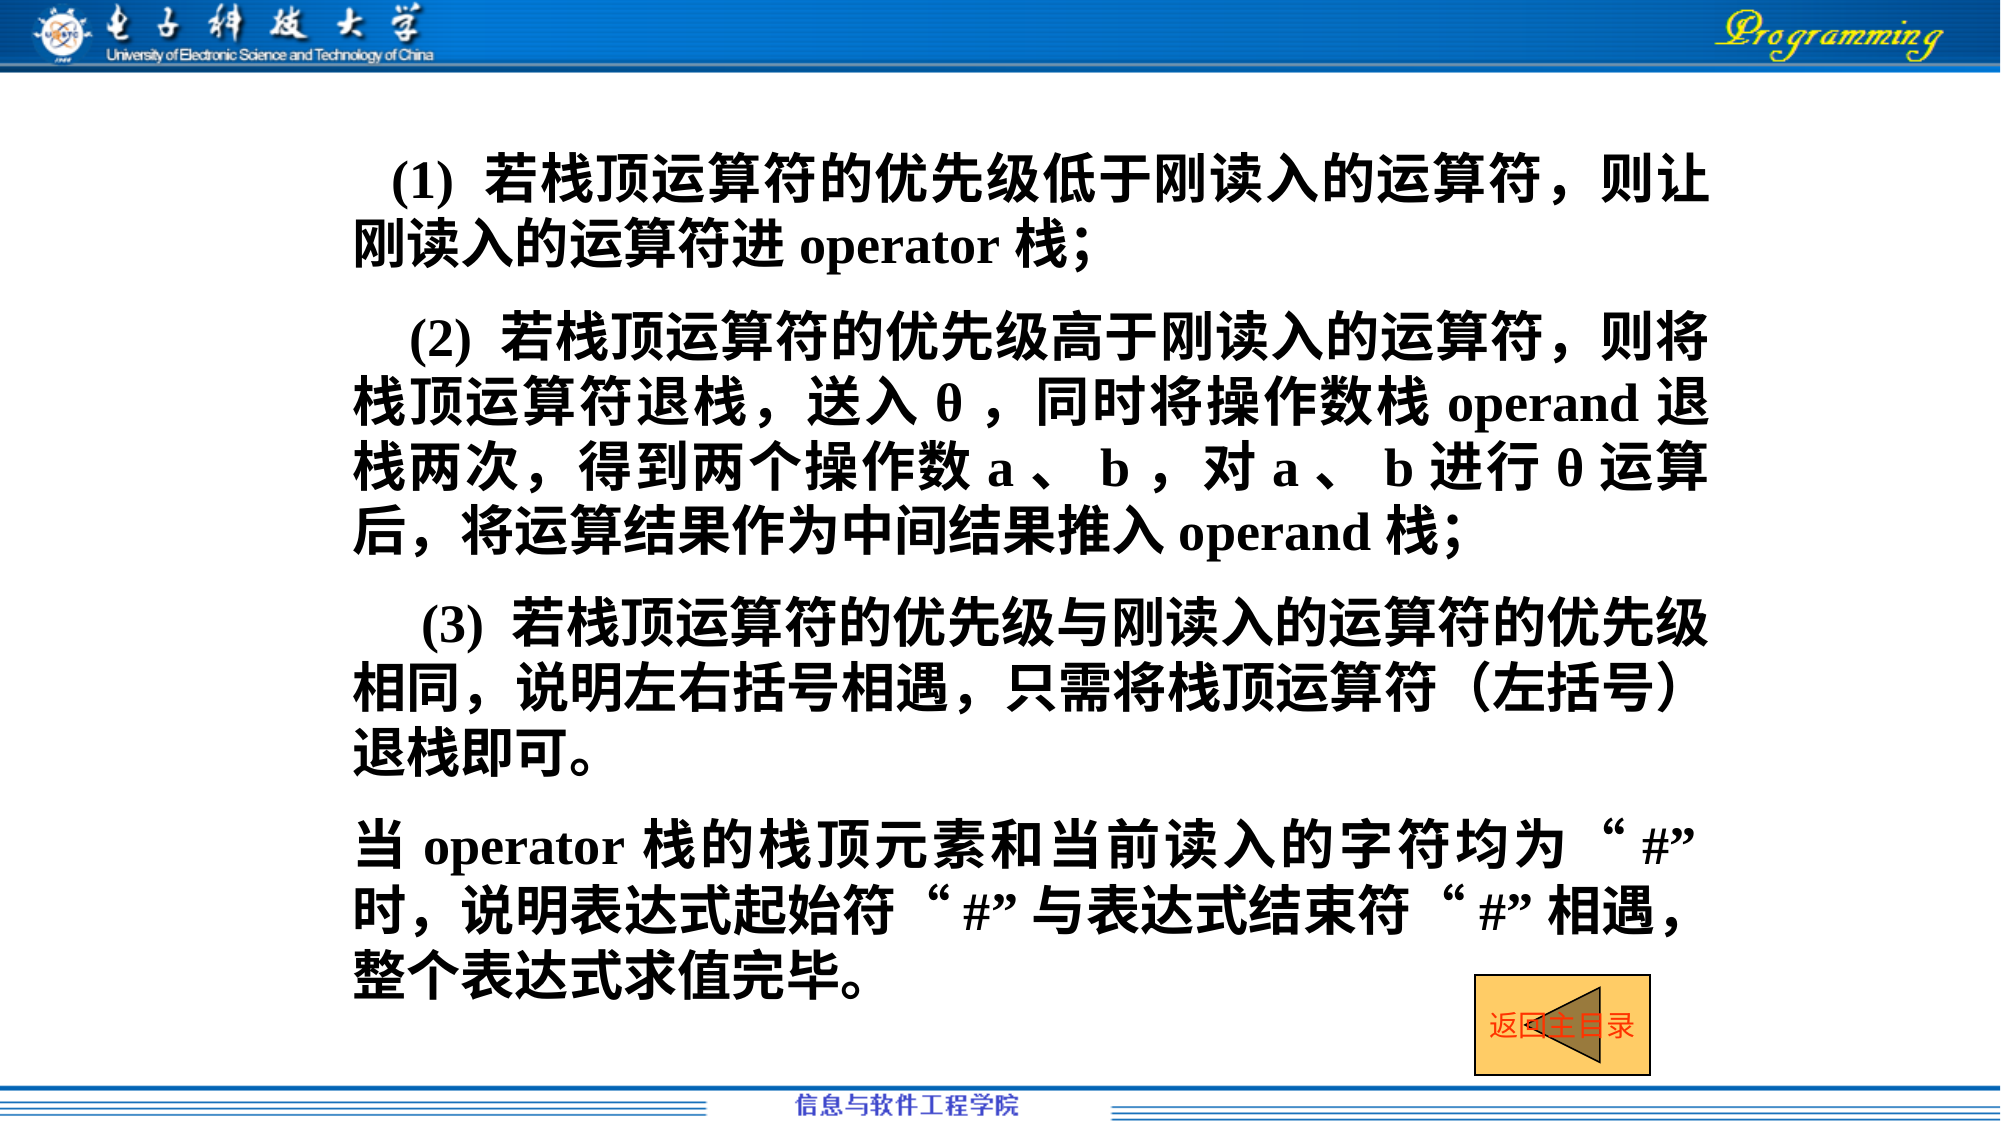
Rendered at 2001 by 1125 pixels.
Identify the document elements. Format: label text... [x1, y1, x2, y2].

picture [0, 0, 2001, 1125]
text_box (1) 若栈顶运算符的优先级低于刚读入的运算符，则让刚读入的运算符进operator栈； (2) 若栈顶运算符的优先级高于刚读入的运算符，则将栈顶运算符退栈，送入θ，同时将操作数栈operand退栈两次，得到两个操作数a、b，对a、b进行θ运算后，将运算结果作为中间结果推入operand栈； (3) 若栈顶运算符的优先级与刚读入的运算符的优先级相同，说明左右括号相遇，只需将栈顶运算符（左括号）退栈即可。 当operator栈的栈顶元素和当前读入的字符均为“#”时，说明表达式起始符“#”与表达式结束符“#”相遇，整个表达式求值完毕。 [337, 137, 1725, 1014]
text_box 返回主目录 [1475, 975, 1651, 1075]
